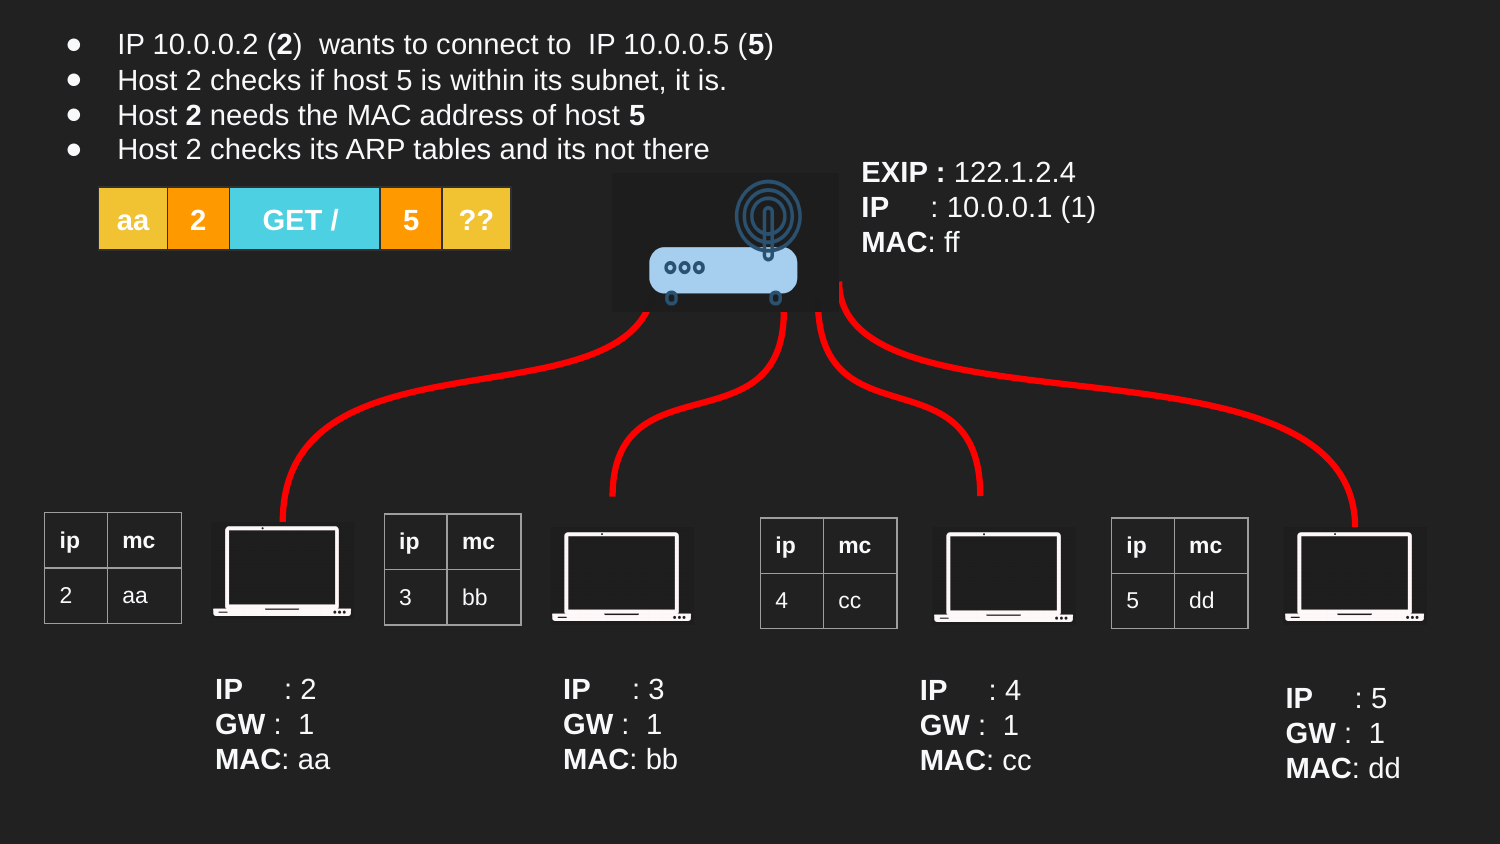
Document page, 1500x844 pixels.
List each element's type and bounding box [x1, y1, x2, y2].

text_box [200, 655, 364, 777]
table_cell [108, 569, 181, 623]
text_box [1270, 664, 1466, 787]
table_header [108, 513, 181, 567]
table_header [448, 523, 520, 569]
table_cell [385, 570, 446, 624]
table_header [45, 513, 107, 567]
table_header [824, 519, 896, 573]
table_cell [1112, 574, 1174, 628]
table_cell [1175, 574, 1247, 628]
table_header [1175, 528, 1247, 573]
text_box [27, 10, 818, 251]
text_box [904, 656, 1068, 778]
table_cell [824, 574, 896, 628]
table_cell [448, 570, 520, 624]
table_header [761, 519, 823, 573]
text_box [550, 527, 695, 625]
table_cell [45, 569, 107, 623]
table_header [1112, 528, 1174, 573]
picture [612, 173, 839, 312]
text_box [846, 138, 1161, 260]
text_box [548, 655, 731, 777]
table_header [385, 523, 446, 569]
table_cell [761, 574, 823, 628]
text_box [210, 273, 792, 620]
text_box [800, 281, 1428, 625]
